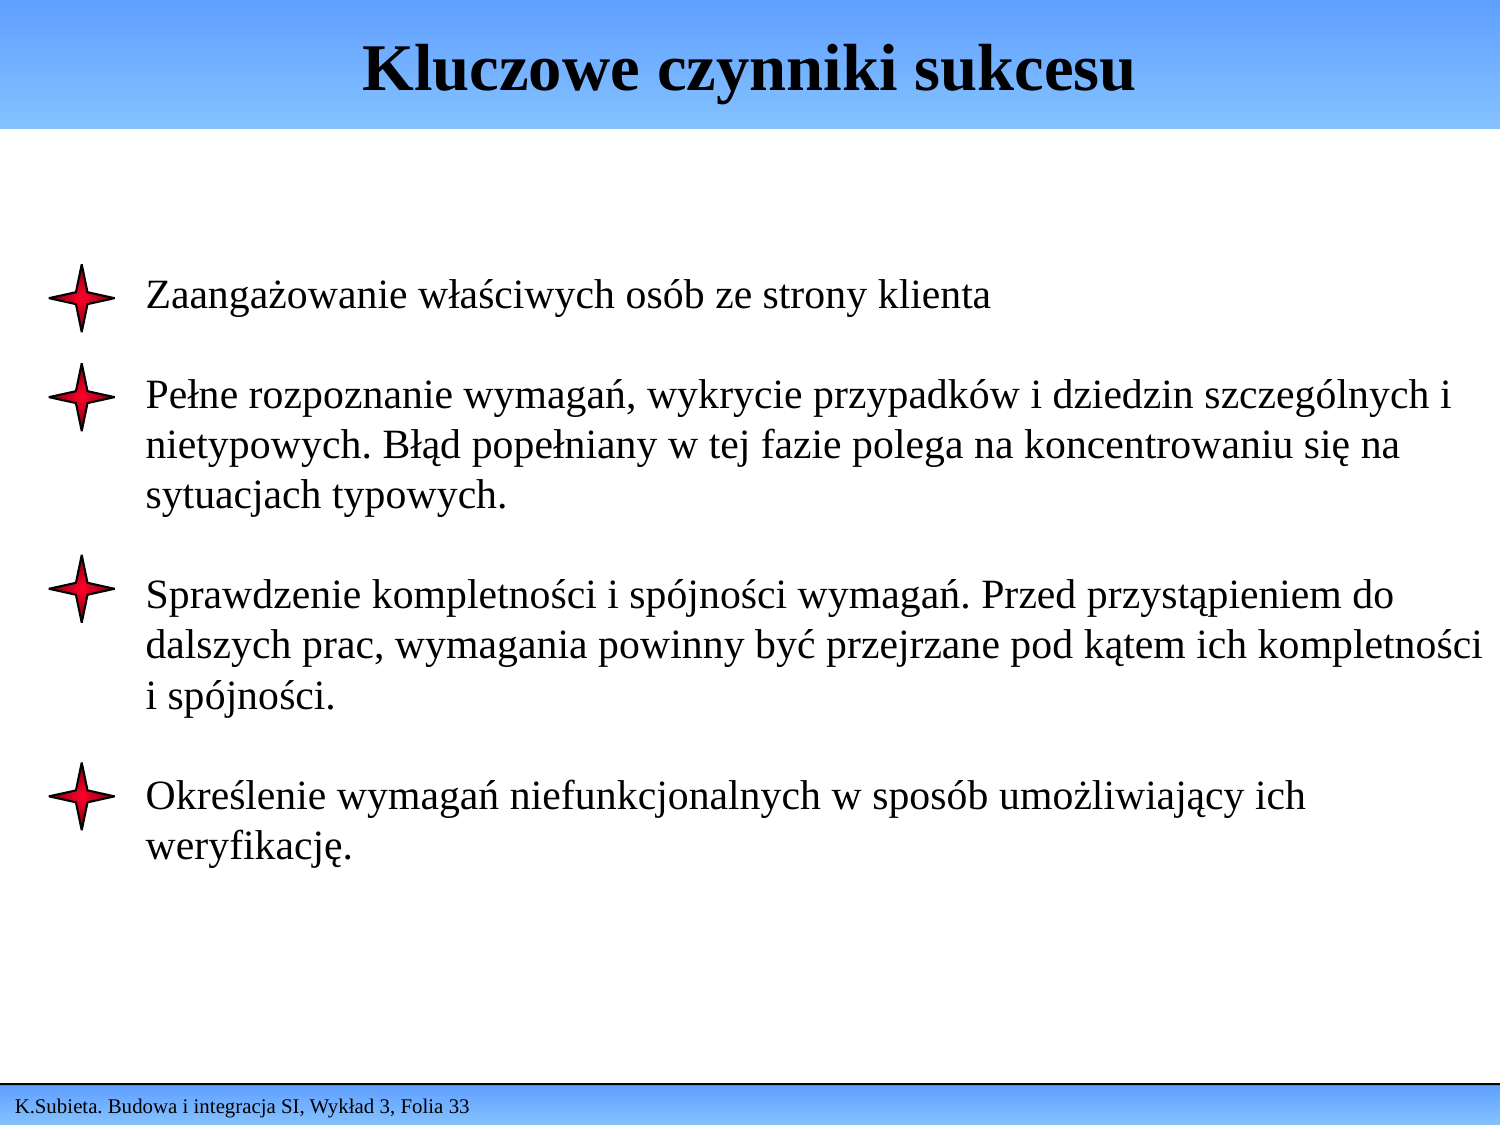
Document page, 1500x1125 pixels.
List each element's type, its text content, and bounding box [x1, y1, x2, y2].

title Kluczowe czynniki sukcesu [0, 0, 1500, 106]
text_box [48, 762, 115, 831]
text_box [48, 363, 115, 432]
text_box [48, 554, 115, 623]
text_box Zaangażowanie właściwych osób ze strony klienta Pełne rozpoznanie wymagań, wykrycie przypadków i dziedzin szczególnych i nietypowych. Błąd popełniany w tej fazie polega na koncentrowaniu się na sytuacjach typowych. Sprawdzenie kompletności i spójności wymagań. Przed przystąpieniem do dalszych prac, wymagania powinny być przejrzane pod kątem ich kompletności i spójności. Określenie wymagań niefunkcjonalnych w sposób umożliwiający ich weryfikację. [130, 259, 1500, 875]
text_box [48, 264, 115, 333]
